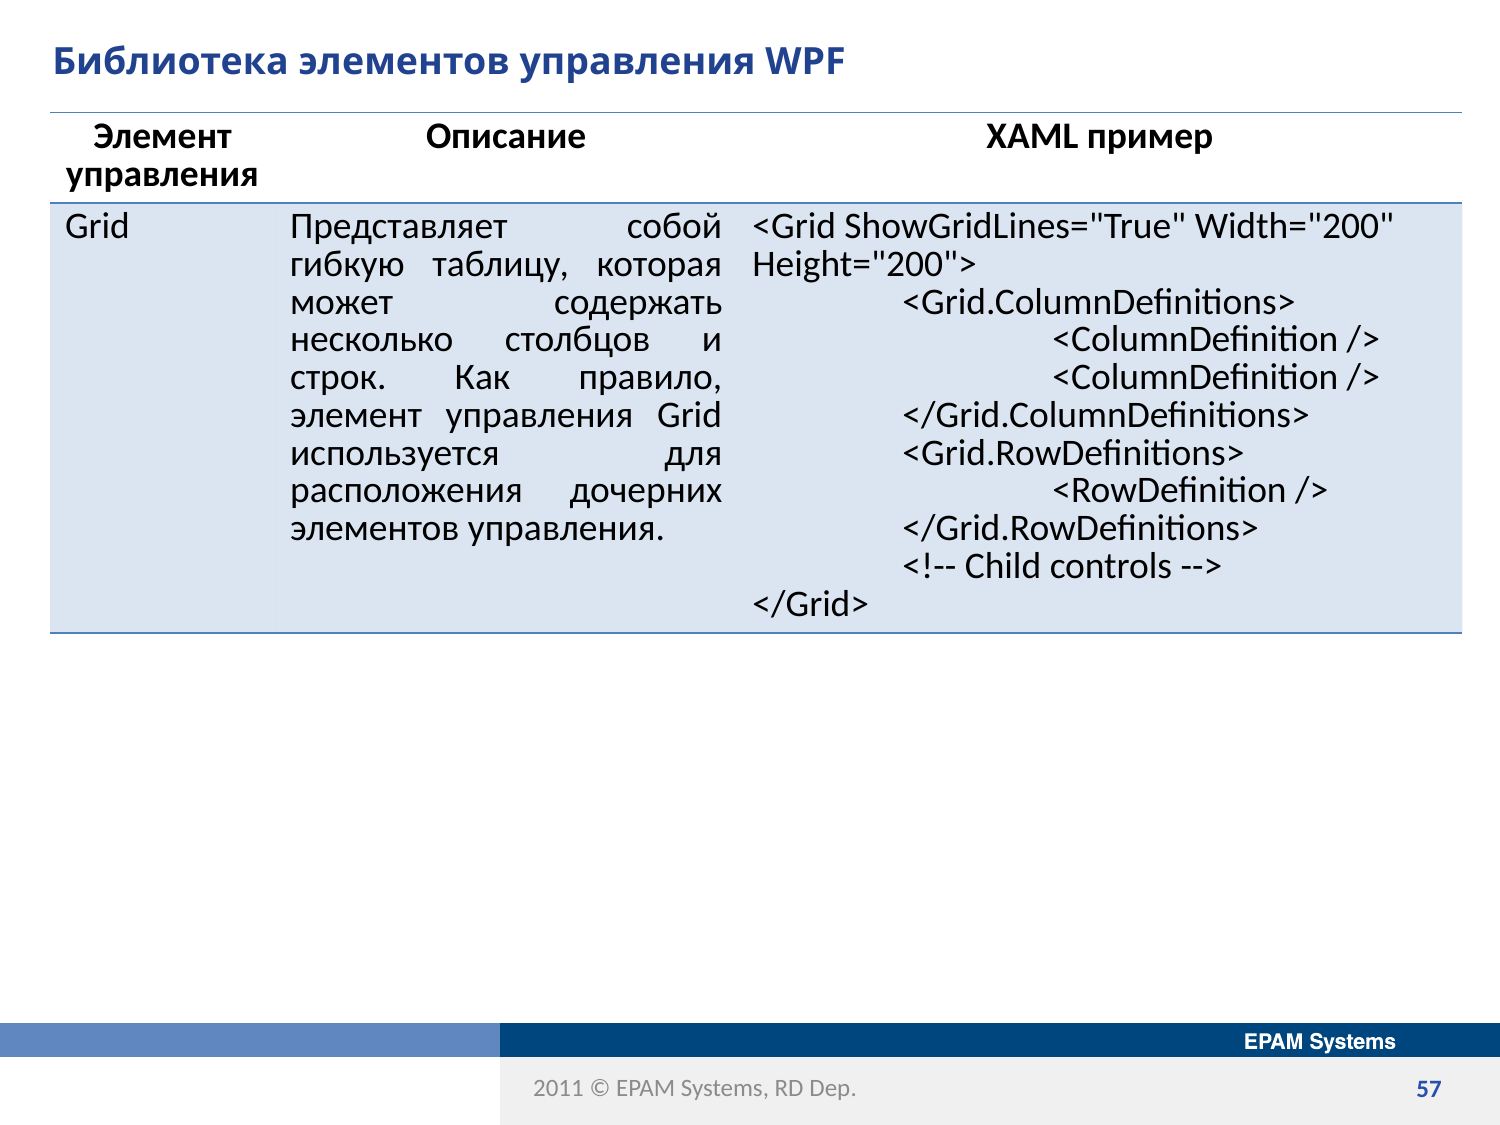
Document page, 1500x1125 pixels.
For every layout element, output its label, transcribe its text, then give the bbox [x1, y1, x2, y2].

table_cell <Grid ShowGridLines="True" Width="200" Height="200"> <Grid.ColumnDefinitions> <ColumnDefinition /> <ColumnDefinition /> </Grid.ColumnDefinitions> <Grid.RowDefinitions> <RowDefinition /> </Grid.RowDefinitions> <!-- Child controls --> </Grid> [737, 204, 1462, 632]
table_header XAML пример [737, 113, 1462, 202]
table_cell Grid [50, 204, 275, 632]
table_cell Представляет собой гибкую таблицу, которая может содержать несколько столбцов и строк. Как правило, элемент управления Grid используется для расположения дочерних элементов управления. [275, 204, 737, 632]
title Библиотека элементов управления WPF [36, 29, 1469, 90]
table_header Описание [275, 113, 737, 202]
table_header Элемент управления [50, 113, 275, 202]
